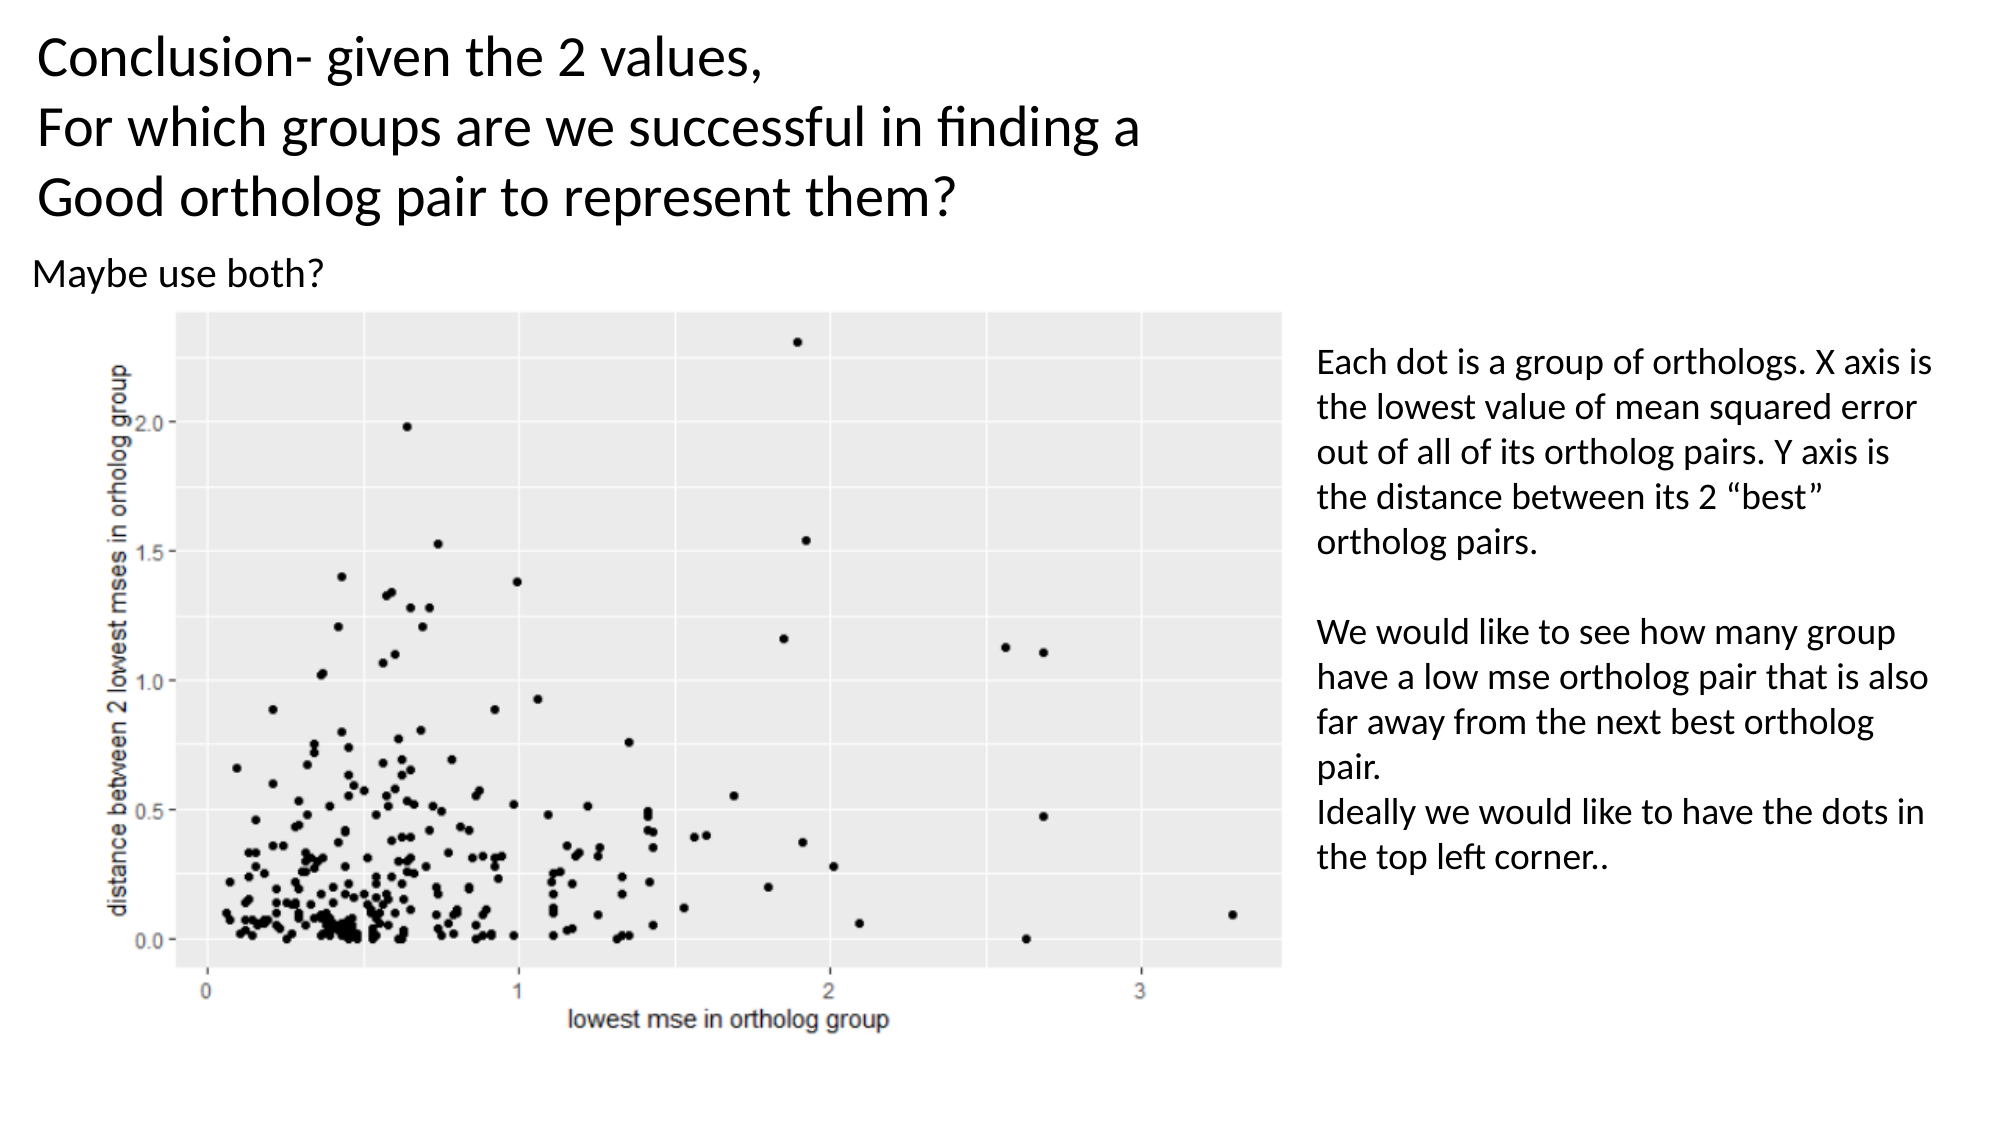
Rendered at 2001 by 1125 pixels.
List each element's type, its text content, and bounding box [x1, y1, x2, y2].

text_box Conclusion- given the 2 values, For which groups are we successful in finding a Good ortholog pair to represent them? [22, 10, 1171, 236]
text_box Each dot is a group of orthologs. X axis is the lowest value of mean squared error out of all of its ortholog pairs. Y axis is the distance between its 2 “best” ortholog pairs. We would like to see how many group have a low mse ortholog pair that is also far away from the next best ortholog pair. Ideally we would like to have the dots in the top left corner.. [1303, 329, 1950, 885]
text_box Maybe use both? [16, 237, 341, 303]
picture [84, 283, 1303, 1050]
